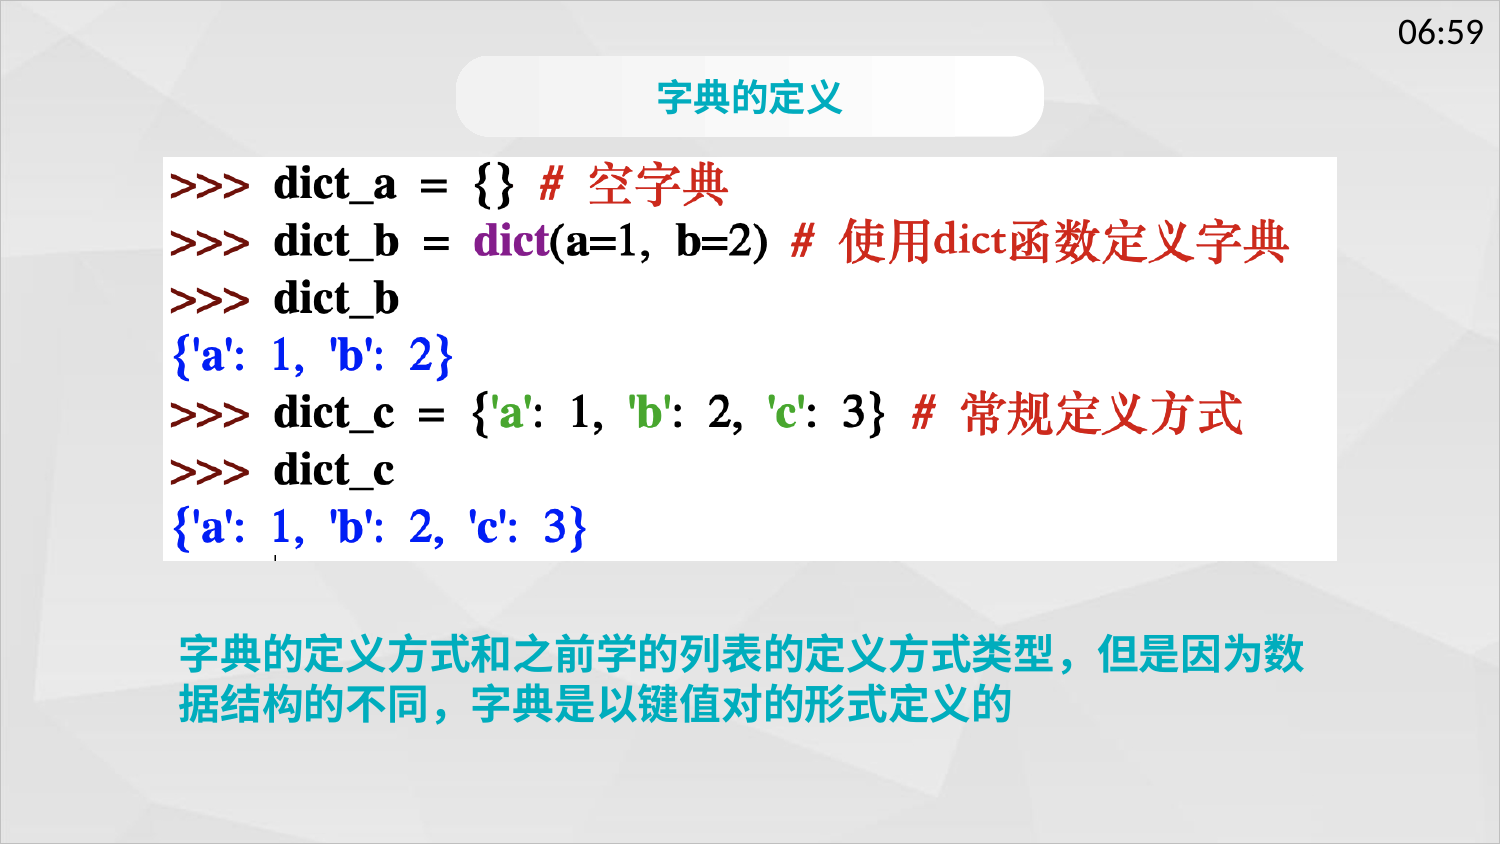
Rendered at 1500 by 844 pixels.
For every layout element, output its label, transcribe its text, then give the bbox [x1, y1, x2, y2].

text_box 字典的定义方式和之前学的列表的定义方式类型，但是因为数据结构的不同，字典是以键值对的形式定义的 [163, 620, 1337, 736]
text_box 字典的定义 [454, 54, 1046, 138]
picture [163, 157, 1337, 561]
